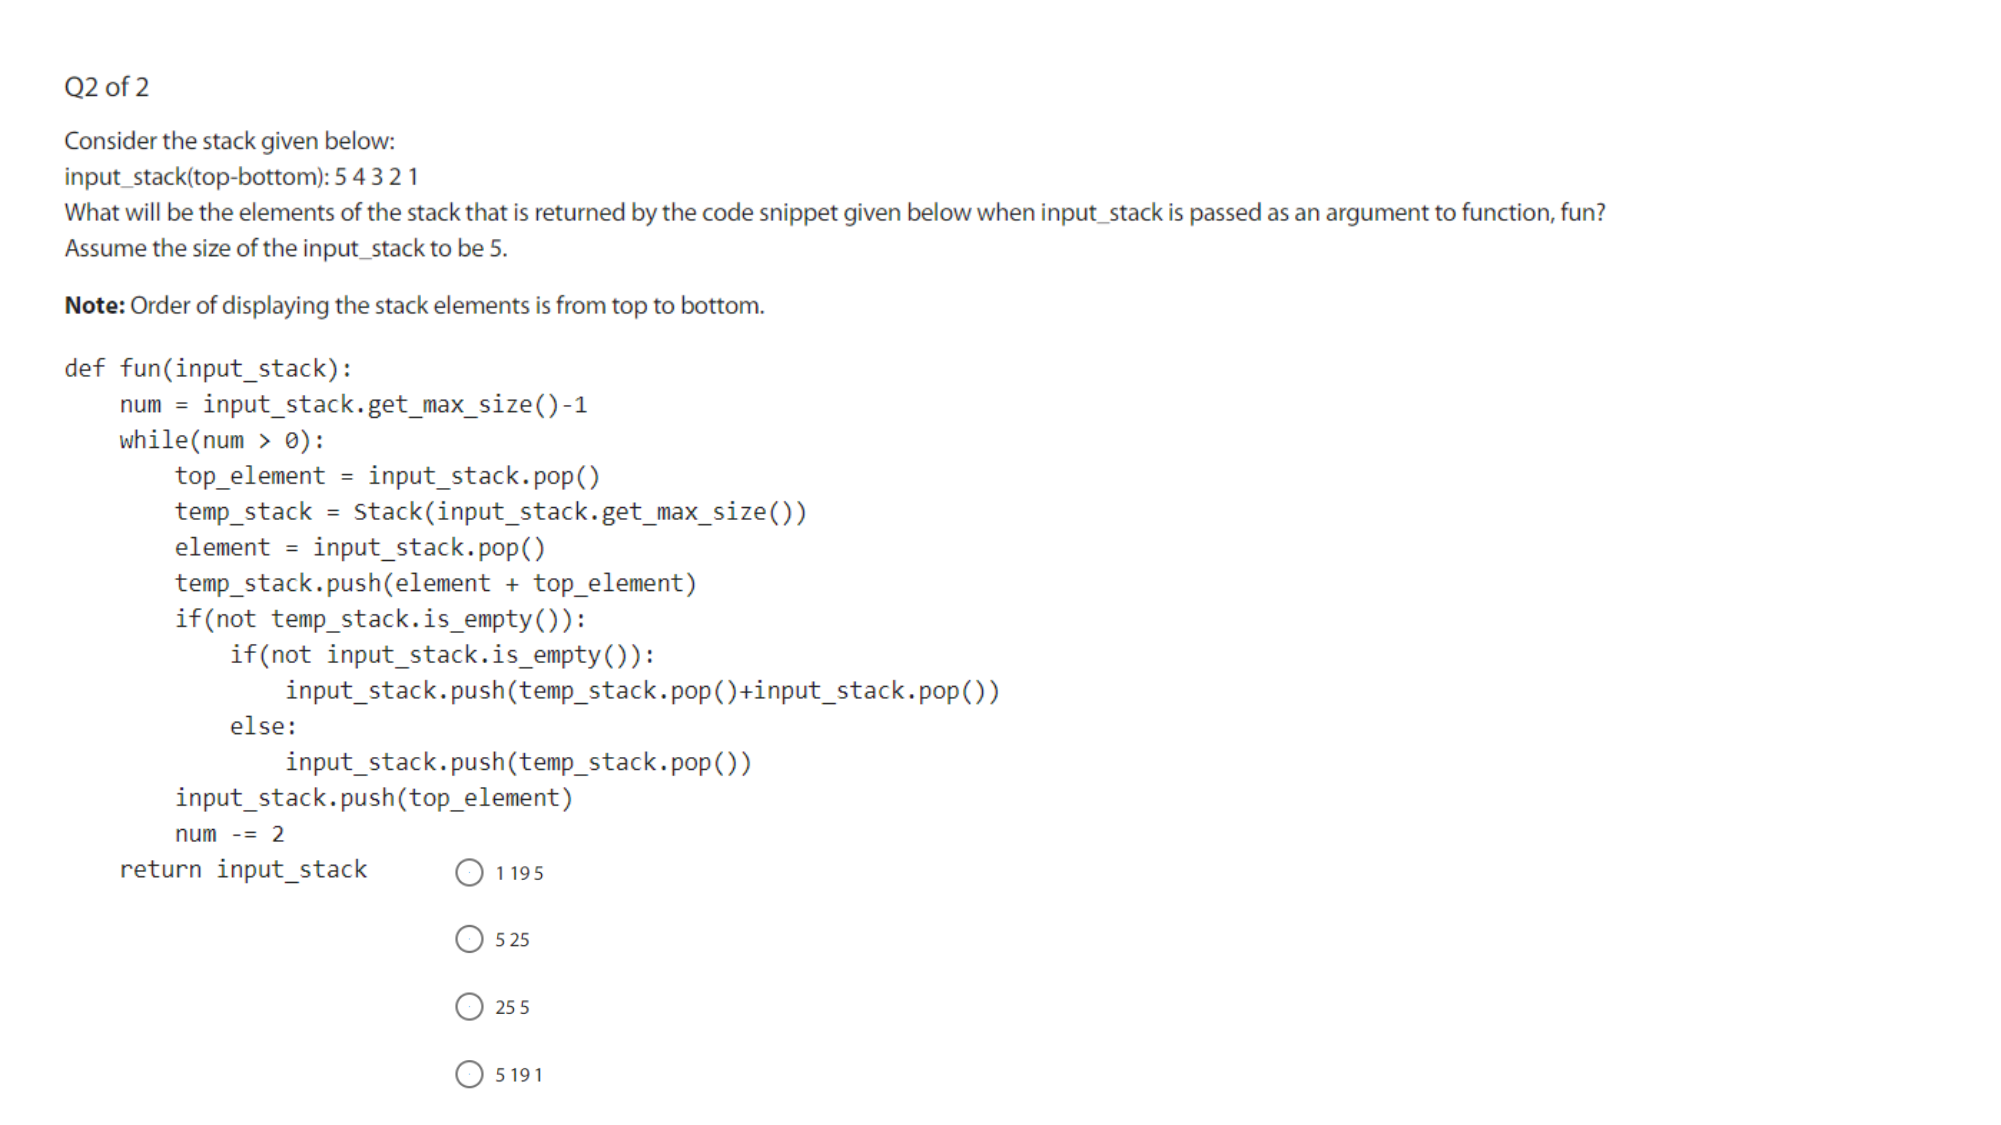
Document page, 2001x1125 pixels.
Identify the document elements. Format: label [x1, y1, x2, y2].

picture [56, 62, 1692, 1112]
